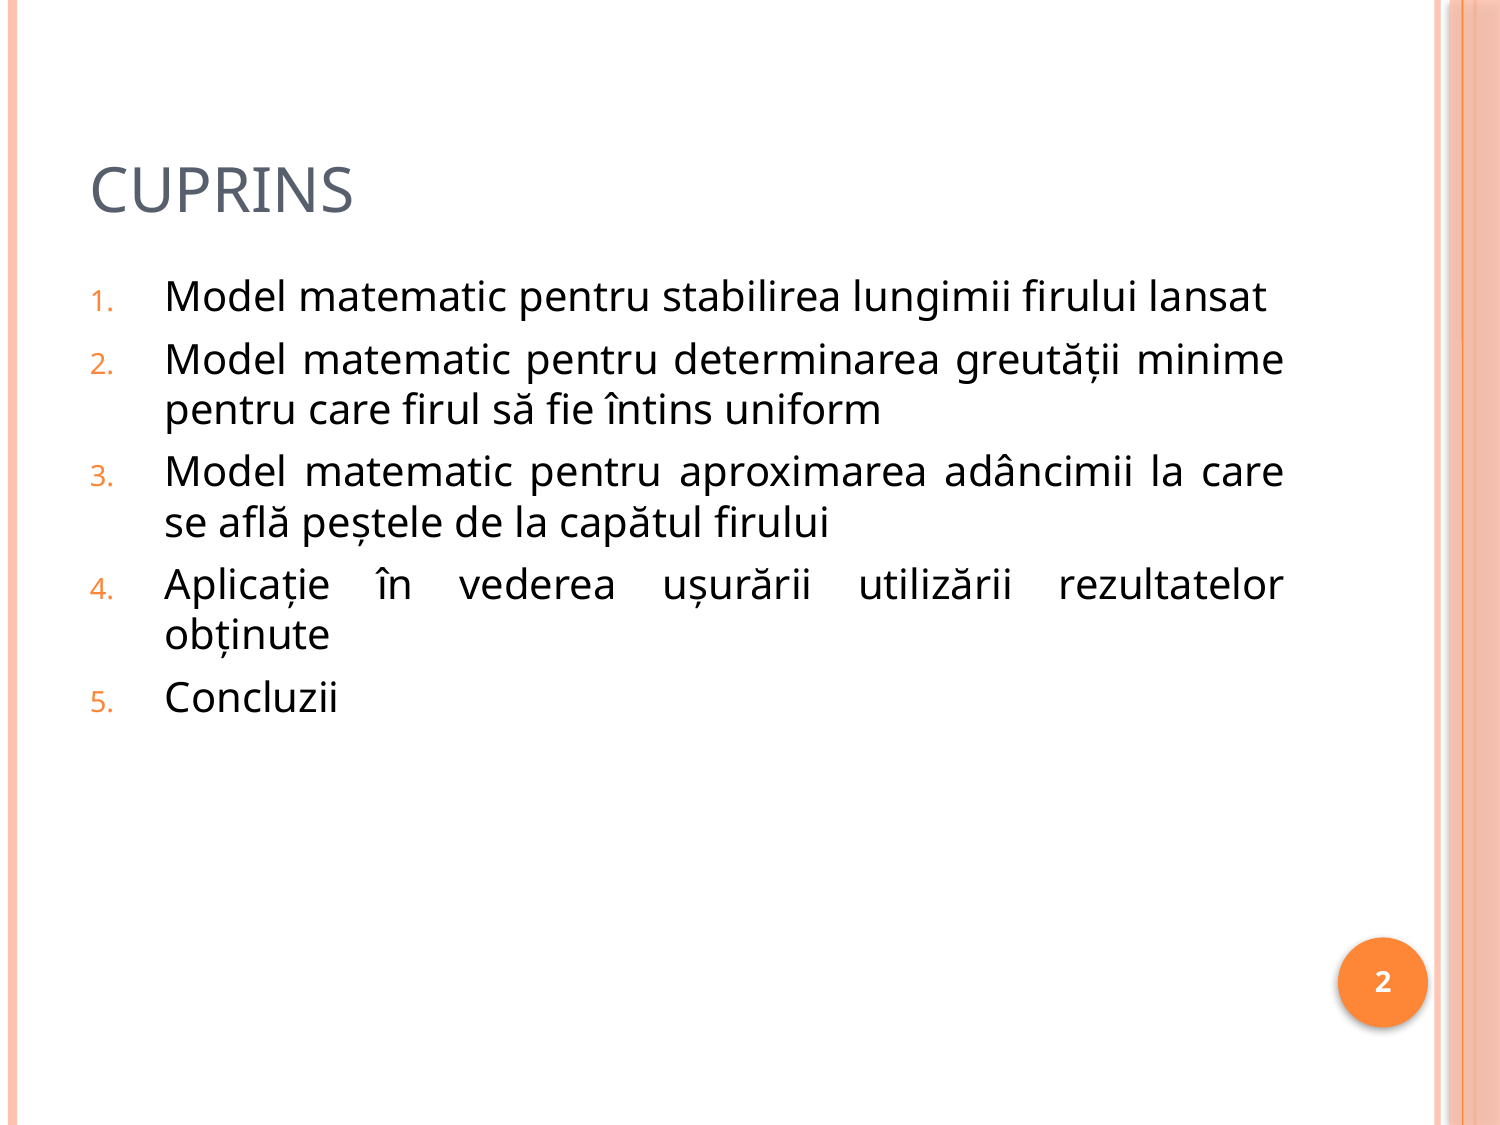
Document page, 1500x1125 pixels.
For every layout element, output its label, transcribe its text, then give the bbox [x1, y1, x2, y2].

slide_number 2 [1333, 940, 1434, 1027]
list Model matematic pentru stabilirea lungimii firului lansat Model matematic pentru determinarea greutății minime pentru care firul să fie întins uniform Model matematic pentru aproximarea adâncimii la care se află peștele de la capătul firului Aplicație în vederea ușurării utilizării rezultatelor obținute Concluzii [75, 262, 1300, 1062]
title Cuprins [75, 45, 1300, 233]
